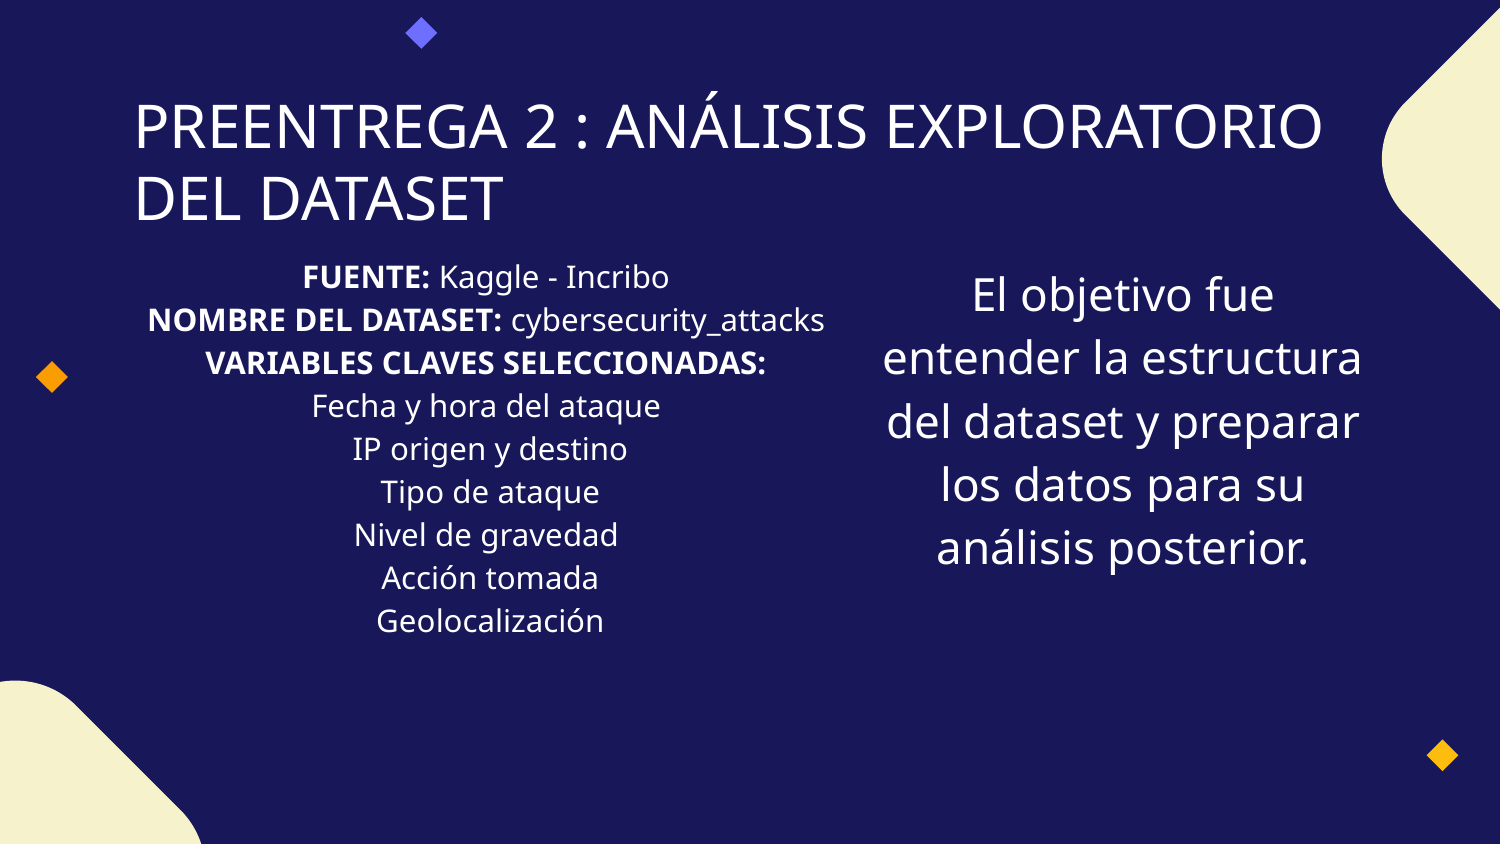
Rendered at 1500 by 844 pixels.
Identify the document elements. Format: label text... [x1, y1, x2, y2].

subtitle FUENTE: Kaggle - Incribo NOMBRE DEL DATASET: cybersecurity_attacks VARIABLES CLAVES SELECCIONADAS: Fecha y hora del ataque IP origen y destino Tipo de ataque Nivel de gravedad Acción tomada Geolocalización [118, 236, 855, 676]
subtitle El objetivo fue entender la estructura del dataset y preparar los datos para su análisis posterior. [863, 242, 1383, 670]
title PREENTREGA 2 : ANÁLISIS EXPLORATORIO DEL DATASET [118, 72, 1382, 167]
